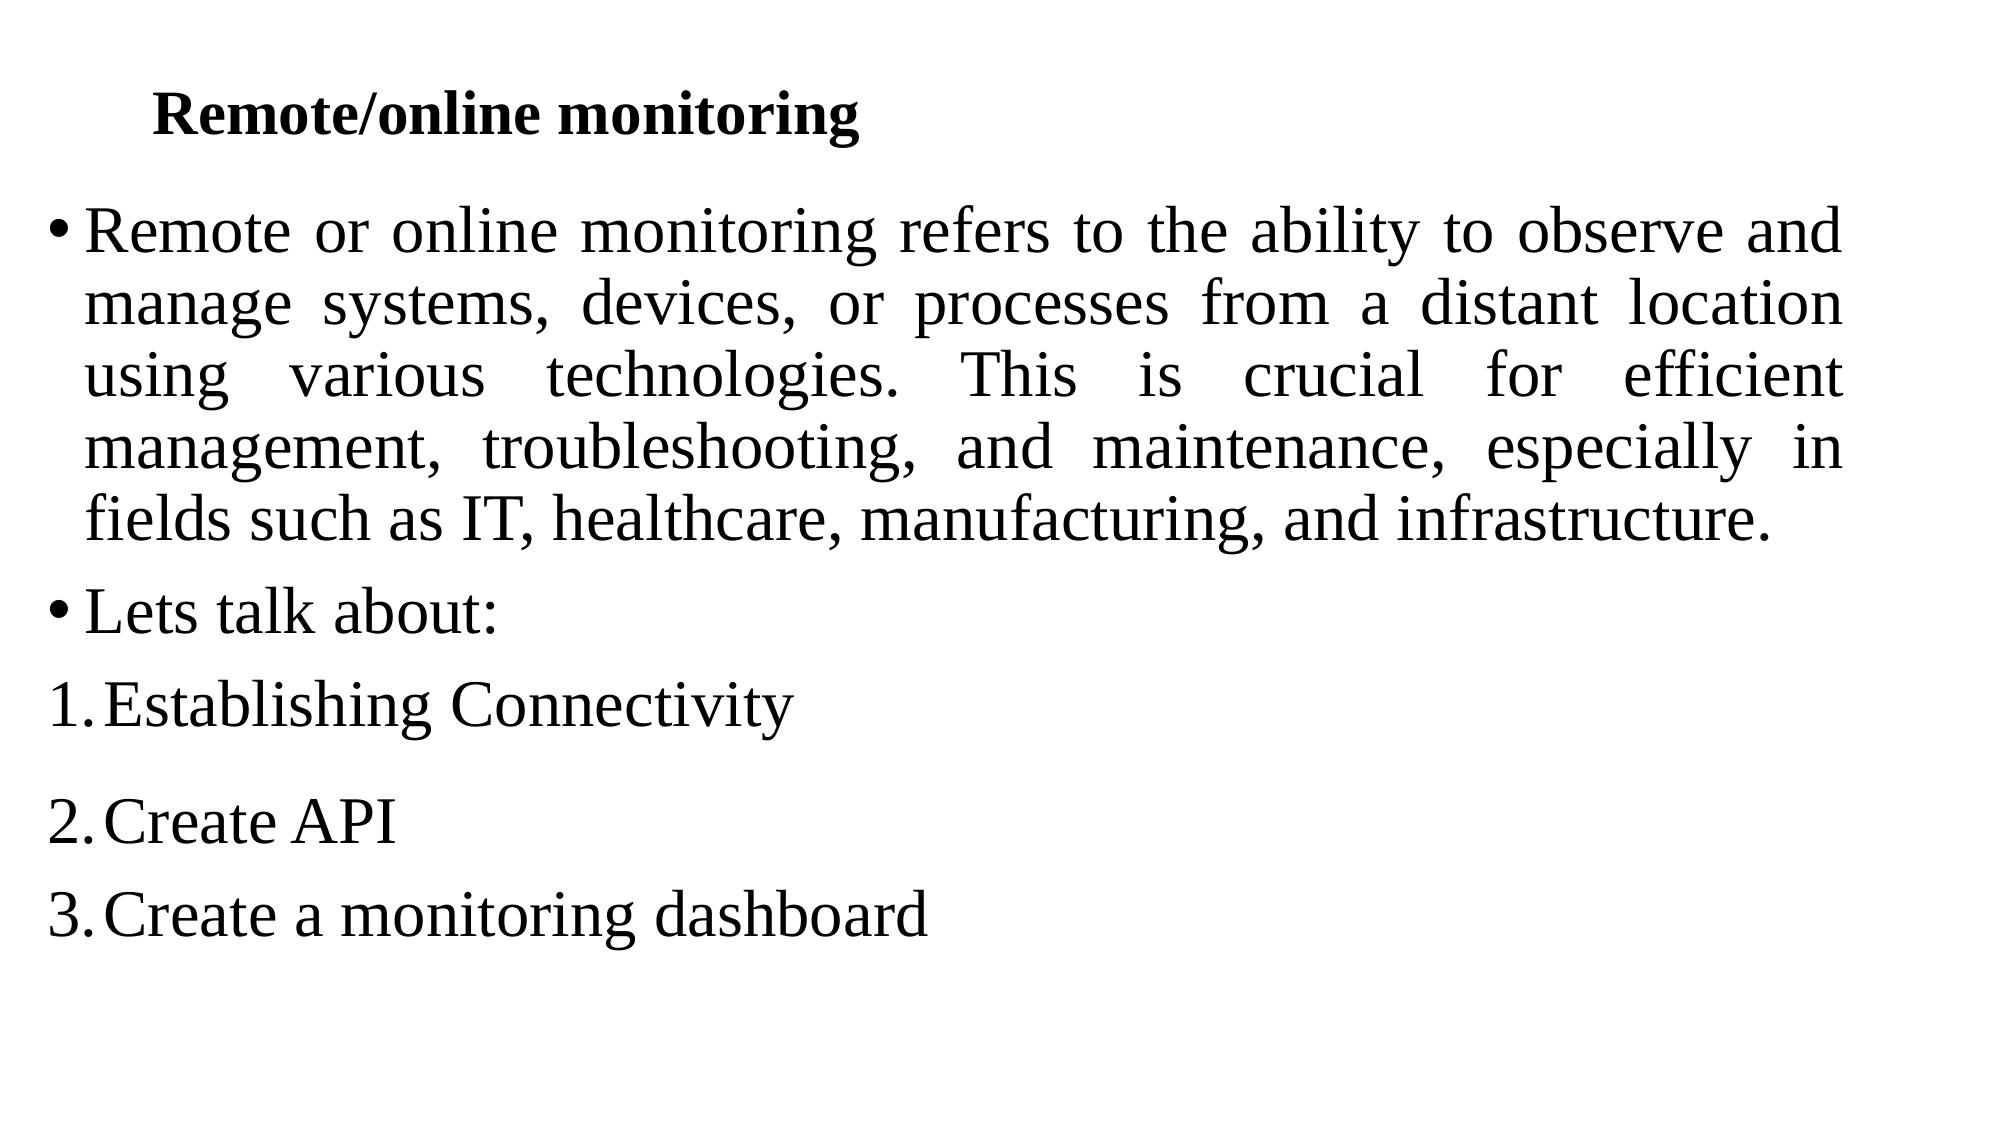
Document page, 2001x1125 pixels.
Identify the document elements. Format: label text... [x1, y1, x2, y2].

title Remote/online monitoring [137, 44, 1863, 187]
list Remote or online monitoring refers to the ability to observe and manage systems, devices, or processes from a distant location using various technologies. This is crucial for efficient management, troubleshooting, and maintenance, especially in fields such as IT, healthcare, manufacturing, and infrastructure. Lets talk about: Establishing Connectivity Create API Create a monitoring dashboard [32, 187, 1863, 1093]
